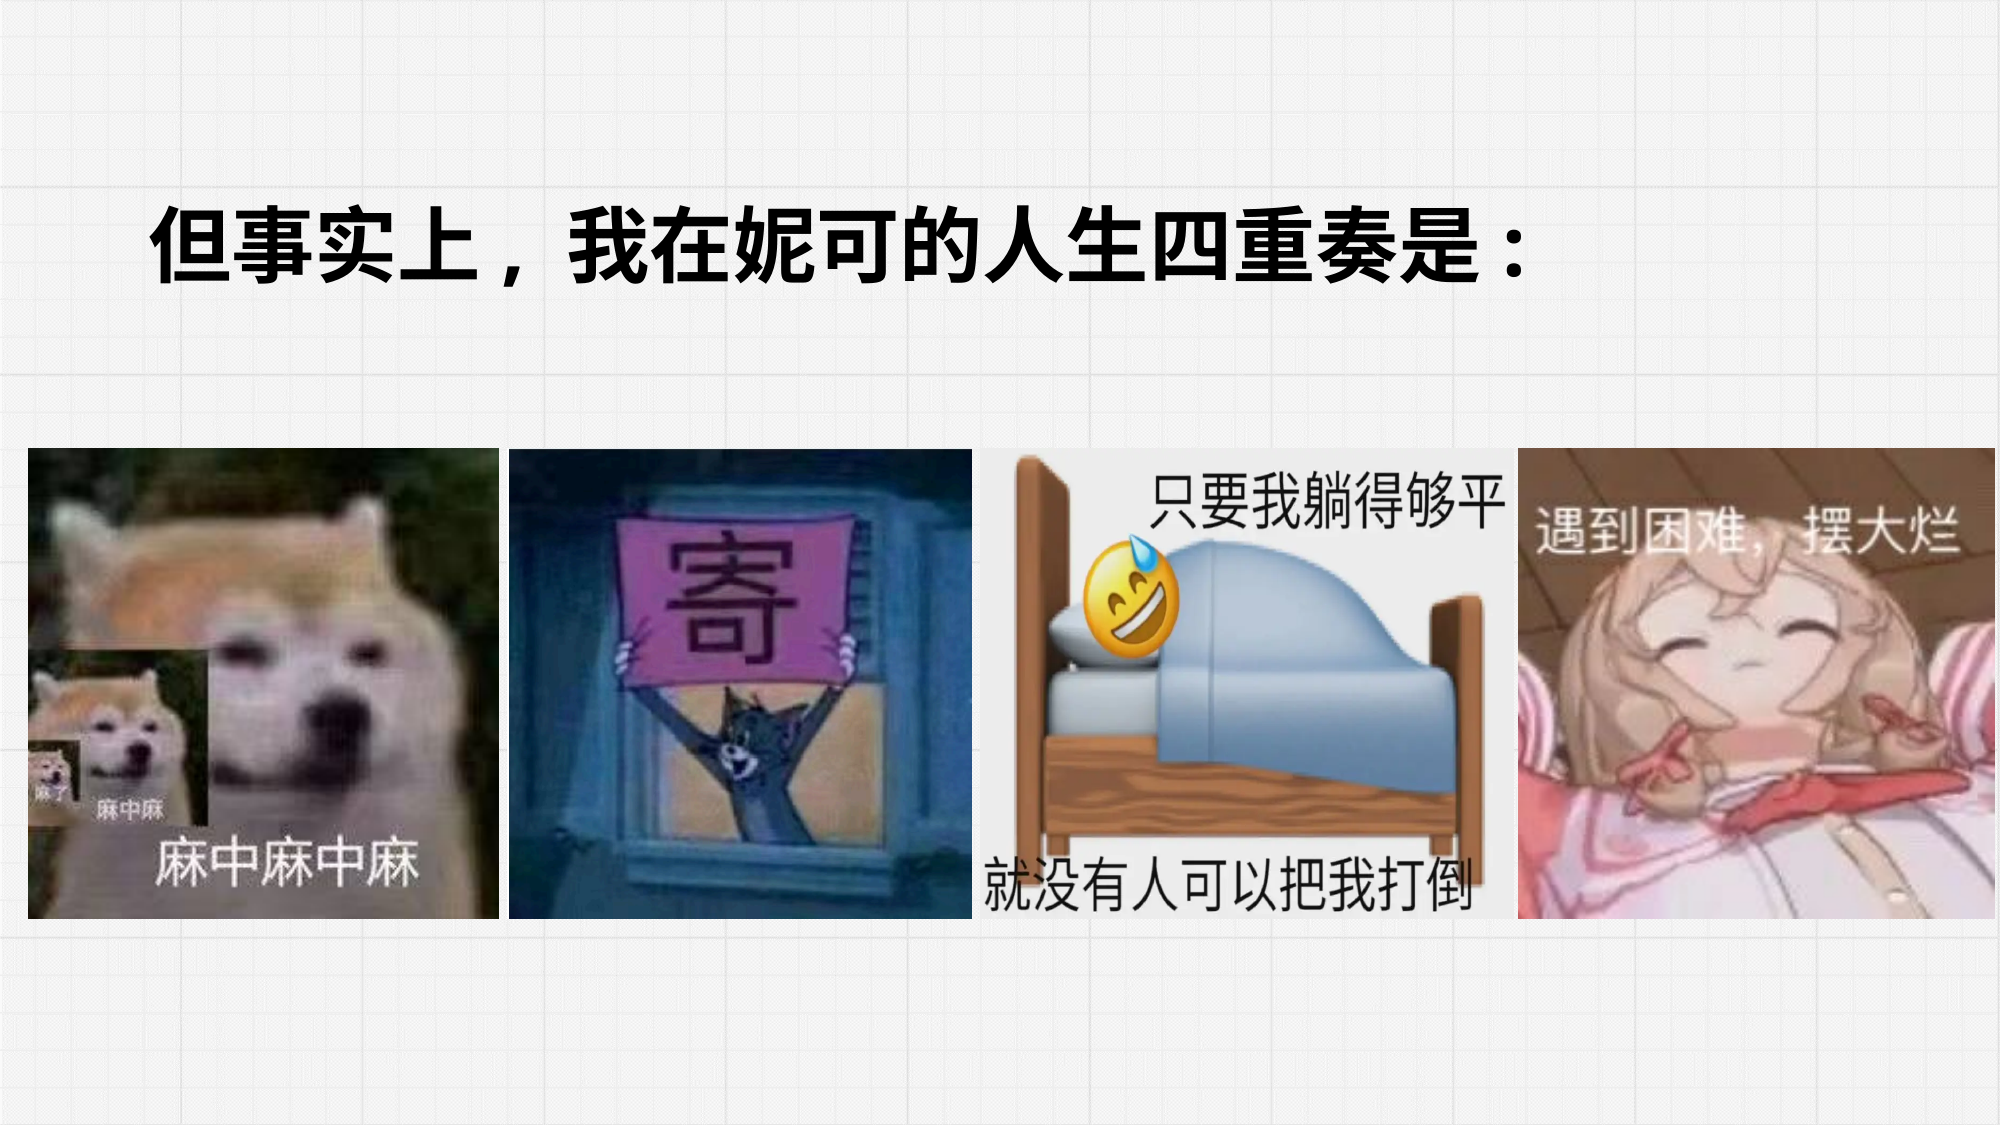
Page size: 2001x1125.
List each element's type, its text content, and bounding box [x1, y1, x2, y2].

text_box 但事实上, 我在妮可的人生四重奏是: [133, 185, 1632, 301]
picture [0, 0, 2000, 1125]
